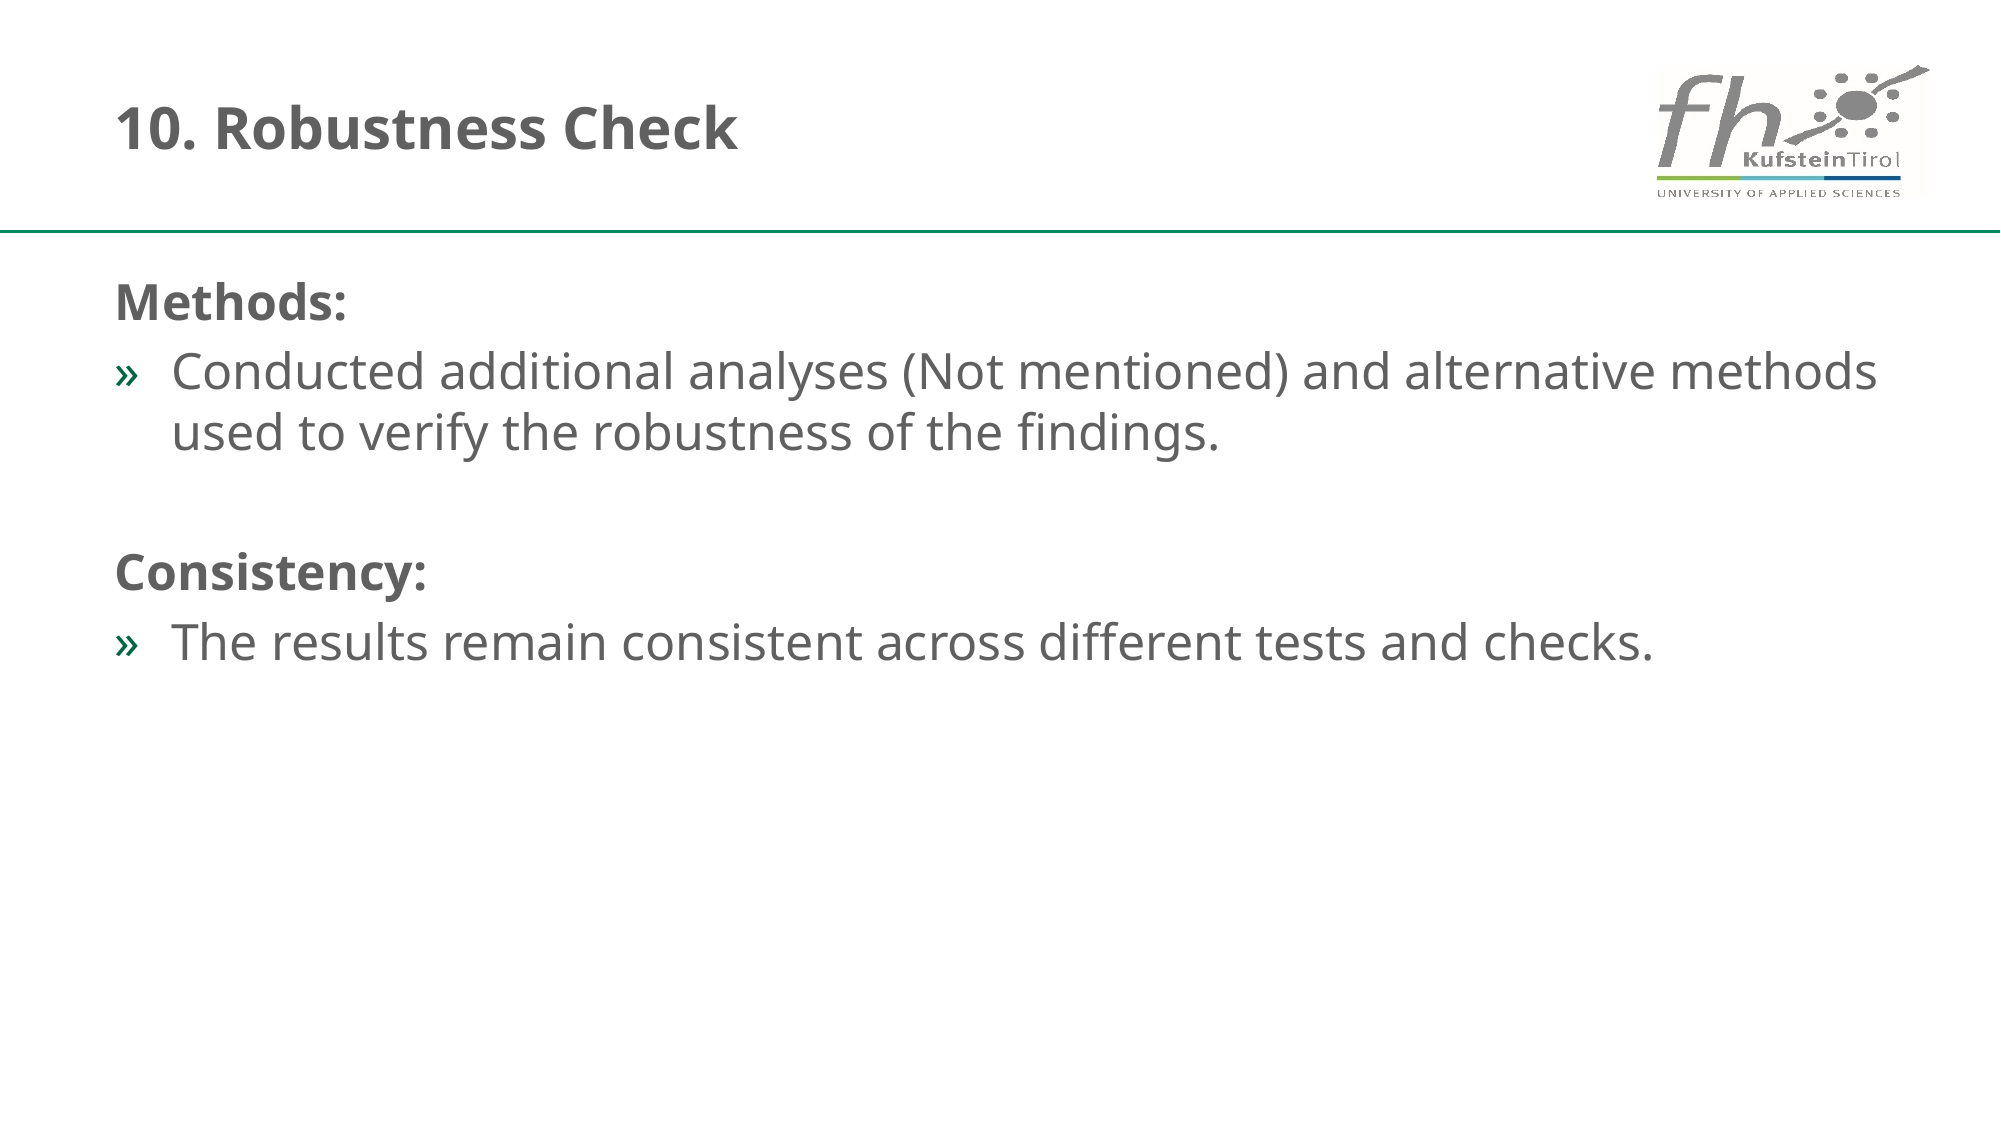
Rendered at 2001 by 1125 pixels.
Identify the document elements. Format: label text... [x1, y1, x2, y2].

picture [1657, 65, 1930, 197]
title 10. Robustness Check [99, 45, 1615, 209]
list Methods: Conducted additional analyses (Not mentioned) and alternative methods used to verify the robustness of the findings. Consistency: The results remain consistent across different tests and checks. [99, 262, 1900, 1005]
